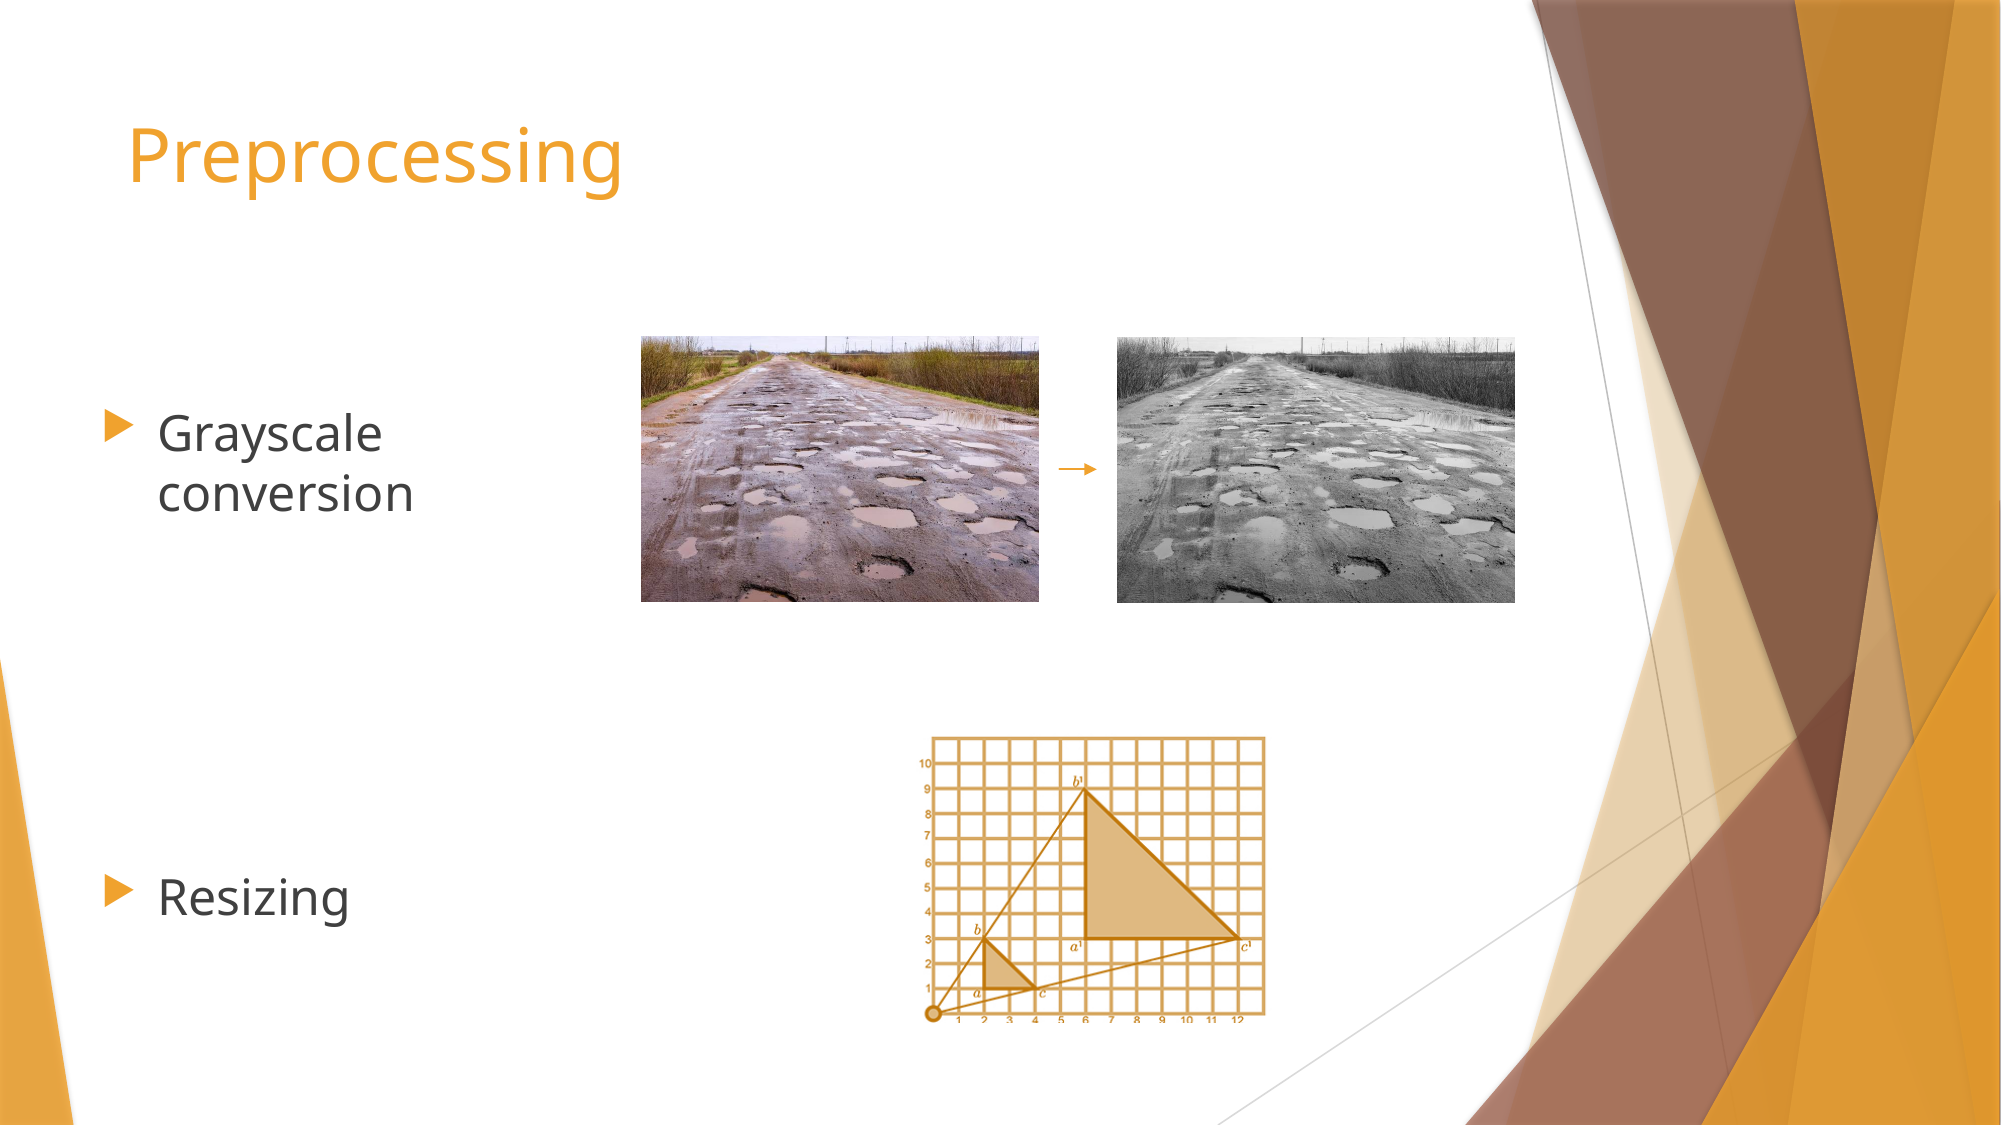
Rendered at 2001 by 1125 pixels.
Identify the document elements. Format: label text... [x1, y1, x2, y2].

list Grayscale conversion Resizing [86, 393, 642, 659]
title Preprocessing [111, 99, 1522, 317]
picture [1116, 337, 1515, 604]
picture [909, 732, 1285, 1024]
picture [640, 336, 1039, 603]
